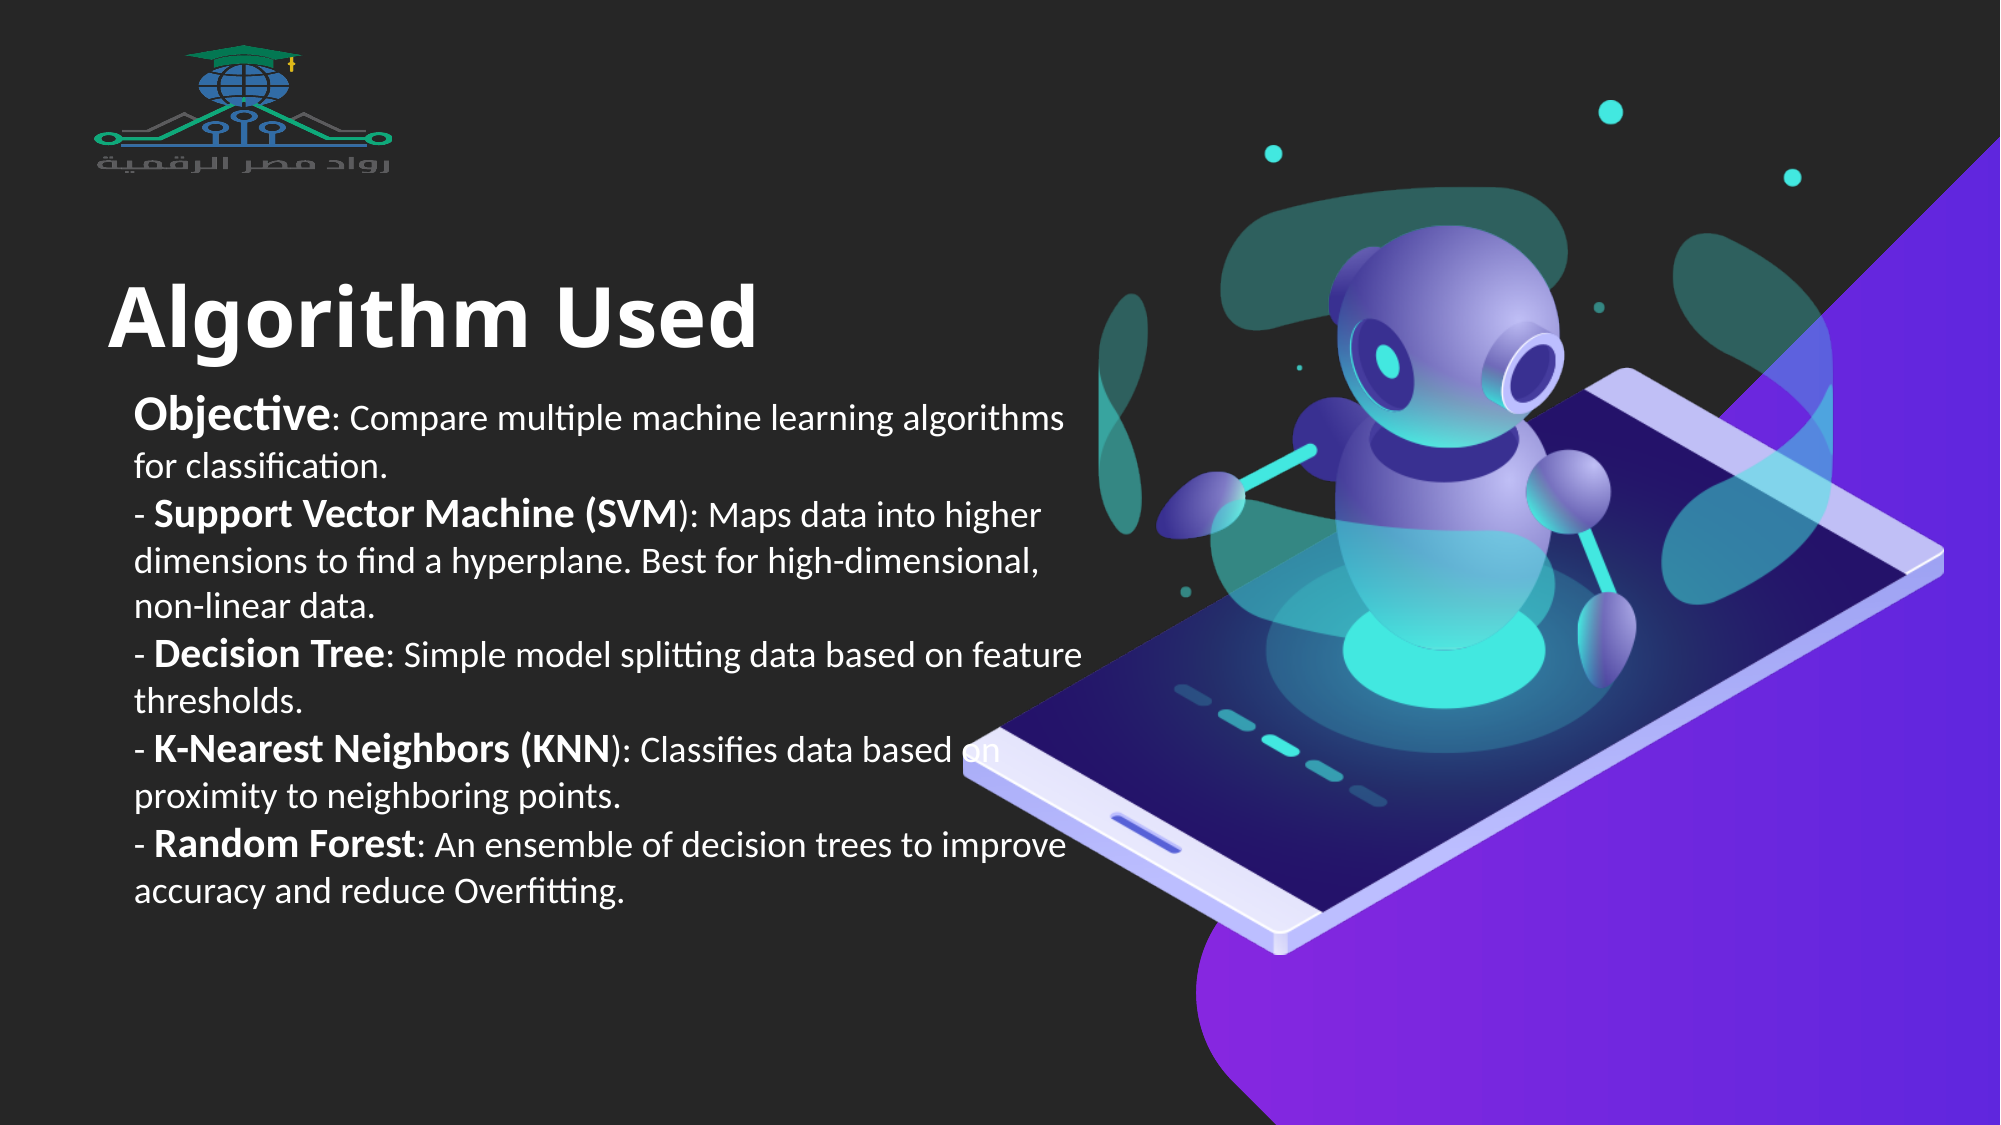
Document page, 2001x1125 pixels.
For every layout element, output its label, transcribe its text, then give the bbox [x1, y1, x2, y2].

picture [963, 100, 1944, 955]
picture [94, 45, 392, 173]
text_box [1196, 137, 2000, 1125]
text_box Objective: Compare multiple machine learning algorithms for classification. - Support Vector Machine (SVM): Maps data into higher dimensions to find a hyperplane. Best for high-dimensional, non-linear data. - Decision Tree: Simple model splitting data based on feature thresholds. - K-Nearest Neighbors (KNN): Classifies data based on proximity to neighboring points. - Random Forest: An ensemble of decision trees to improve accuracy and reduce Overfitting. [119, 373, 1120, 963]
text_box Algorithm Used [94, 257, 963, 372]
